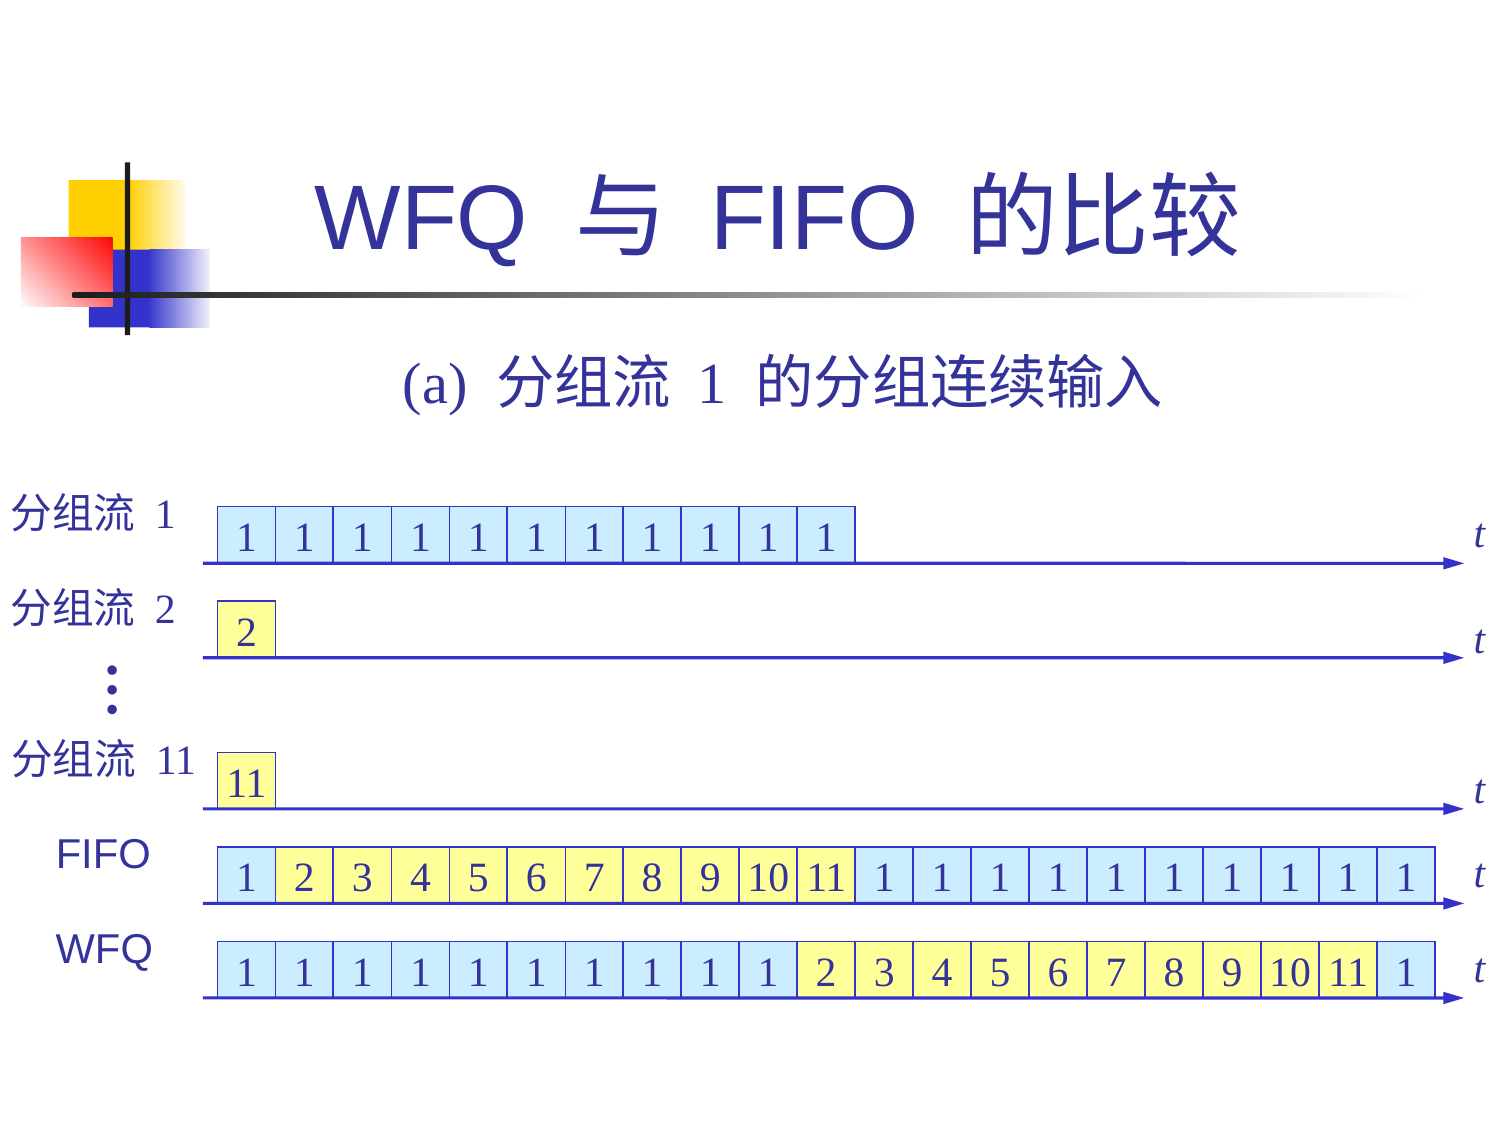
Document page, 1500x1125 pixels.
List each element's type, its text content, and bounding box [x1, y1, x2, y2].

text_box t [1458, 754, 1500, 820]
text_box 7 [1087, 941, 1145, 997]
text_box 4 [913, 941, 971, 997]
text_box t [1458, 498, 1500, 564]
text_box 1 [449, 941, 507, 997]
text_box 6 [1029, 941, 1087, 997]
text_box 1 [217, 506, 275, 563]
text_box 7 [565, 846, 623, 903]
text_box 1 [913, 846, 971, 903]
text_box 1 [507, 941, 565, 997]
text_box 分组流 2 [0, 574, 191, 639]
text_box 1 [391, 941, 449, 997]
text_box 1 [855, 846, 913, 903]
text_box 1 [1145, 846, 1203, 903]
text_box 11 [1318, 941, 1377, 997]
text_box t [1458, 604, 1500, 669]
text_box 3 [333, 846, 391, 903]
text_box t [1458, 838, 1500, 904]
text_box 分组流 11 [0, 725, 211, 791]
text_box 1 [565, 941, 623, 997]
text_box 1 [681, 941, 739, 997]
text_box 9 [1203, 941, 1261, 997]
text_box 5 [971, 941, 1029, 997]
text_box 11 [217, 752, 276, 808]
text_box 8 [1145, 941, 1203, 997]
text_box 1 [275, 506, 333, 563]
text_box [202, 802, 1458, 816]
text_box 1 [1087, 846, 1145, 903]
text_box … [50, 646, 136, 734]
text_box 1 [739, 506, 797, 563]
text_box 1 [623, 941, 681, 997]
text_box 1 [681, 506, 739, 563]
text_box 1 [333, 506, 391, 563]
text_box [202, 651, 1458, 665]
text_box 3 [855, 941, 913, 997]
text_box 1 [391, 506, 449, 563]
text_box 1 [565, 506, 623, 563]
text_box 2 [275, 846, 333, 903]
text_box [202, 897, 1463, 910]
text_box t [1458, 933, 1500, 999]
text_box 1 [507, 506, 565, 563]
text_box 11 [797, 846, 855, 903]
text_box 10 [1261, 941, 1318, 997]
text_box 1 [1377, 846, 1436, 903]
text_box 10 [739, 846, 797, 903]
text_box 1 [217, 846, 275, 903]
text_box 分组流 1 [0, 479, 191, 545]
text_box 1 [739, 941, 797, 997]
text_box 4 [391, 846, 449, 903]
text_box 1 [971, 846, 1029, 903]
text_box 1 [275, 941, 333, 997]
text_box 1 [797, 506, 856, 563]
text_box [202, 557, 1462, 570]
text_box 1 [1377, 941, 1436, 997]
text_box 6 [507, 846, 565, 903]
text_box 2 [217, 601, 276, 657]
text_box 1 [623, 506, 681, 563]
text_box (a) 分组流 1 的分组连续输入 [388, 338, 1179, 423]
text_box FIFO [40, 819, 166, 885]
text_box 1 [1261, 846, 1318, 903]
text_box 5 [449, 846, 507, 903]
text_box WFQ [40, 914, 169, 979]
text_box 1 [1029, 846, 1087, 903]
text_box 1 [449, 506, 507, 563]
text_box 8 [623, 846, 681, 903]
text_box 1 [1318, 846, 1377, 903]
text_box [202, 991, 1461, 1005]
title WFQ 与 FIFO 的比较 [188, 35, 1388, 275]
text_box 1 [333, 941, 391, 997]
text_box 9 [681, 846, 739, 903]
text_box 1 [217, 941, 275, 997]
text_box 2 [797, 941, 855, 997]
text_box 1 [1203, 846, 1261, 903]
